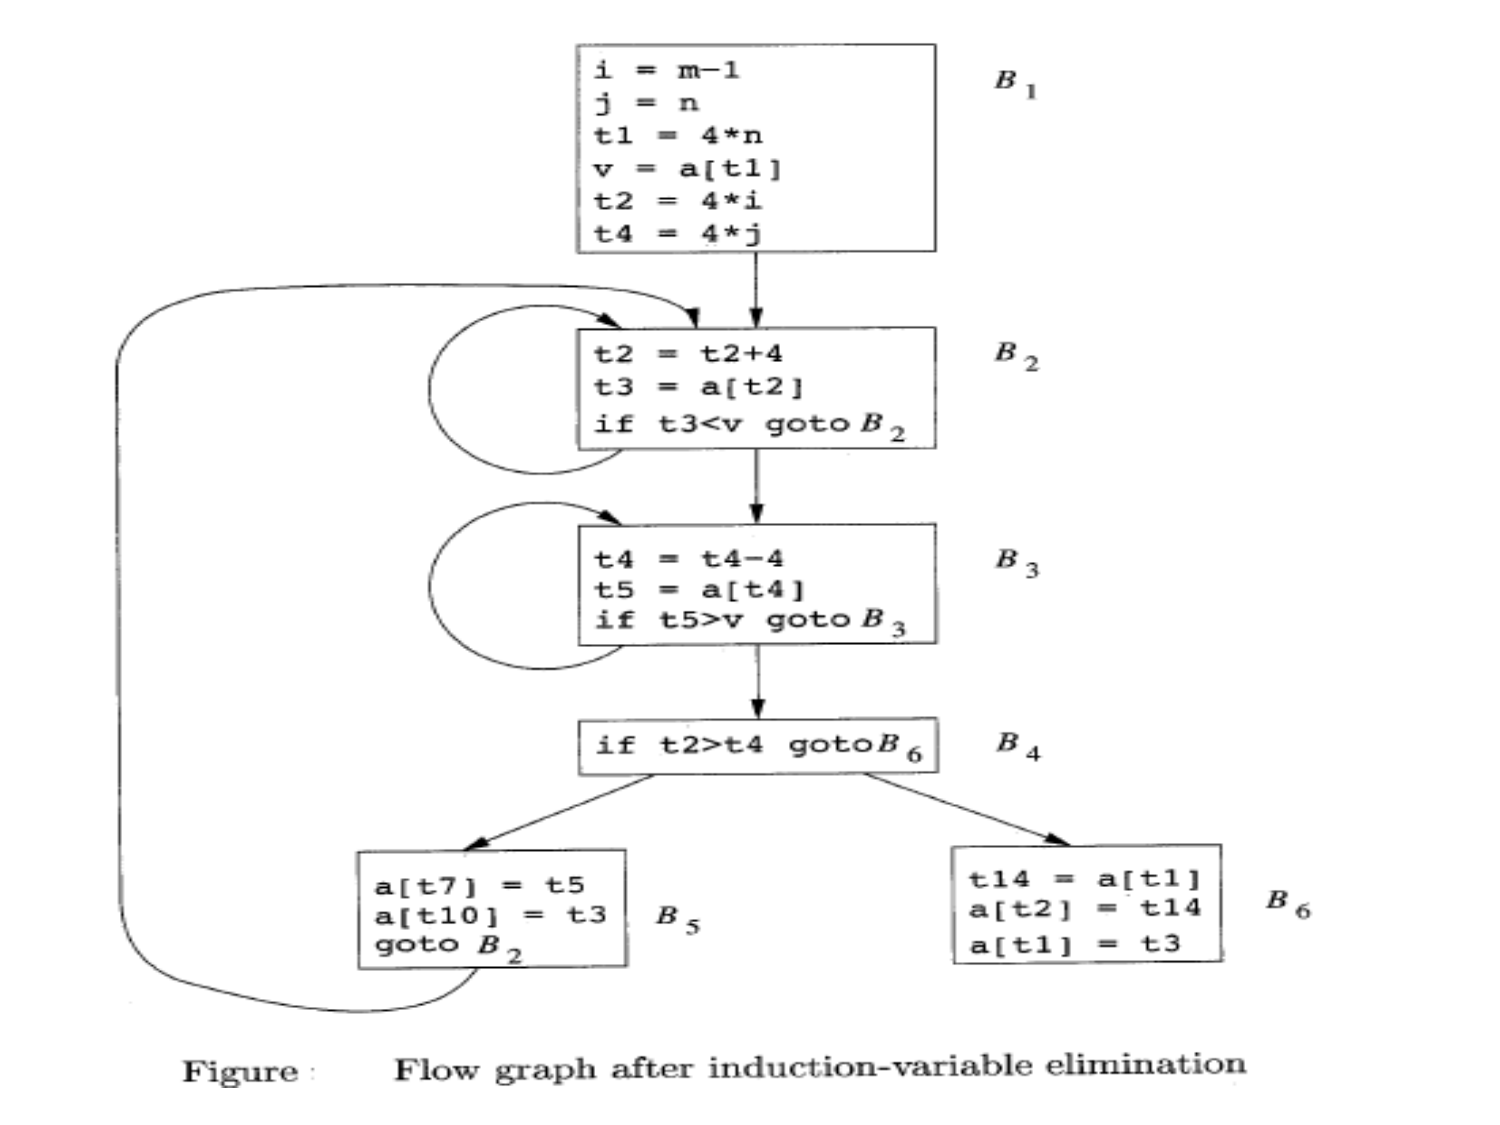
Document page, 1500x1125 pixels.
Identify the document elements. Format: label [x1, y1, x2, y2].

picture [62, 0, 1438, 1088]
